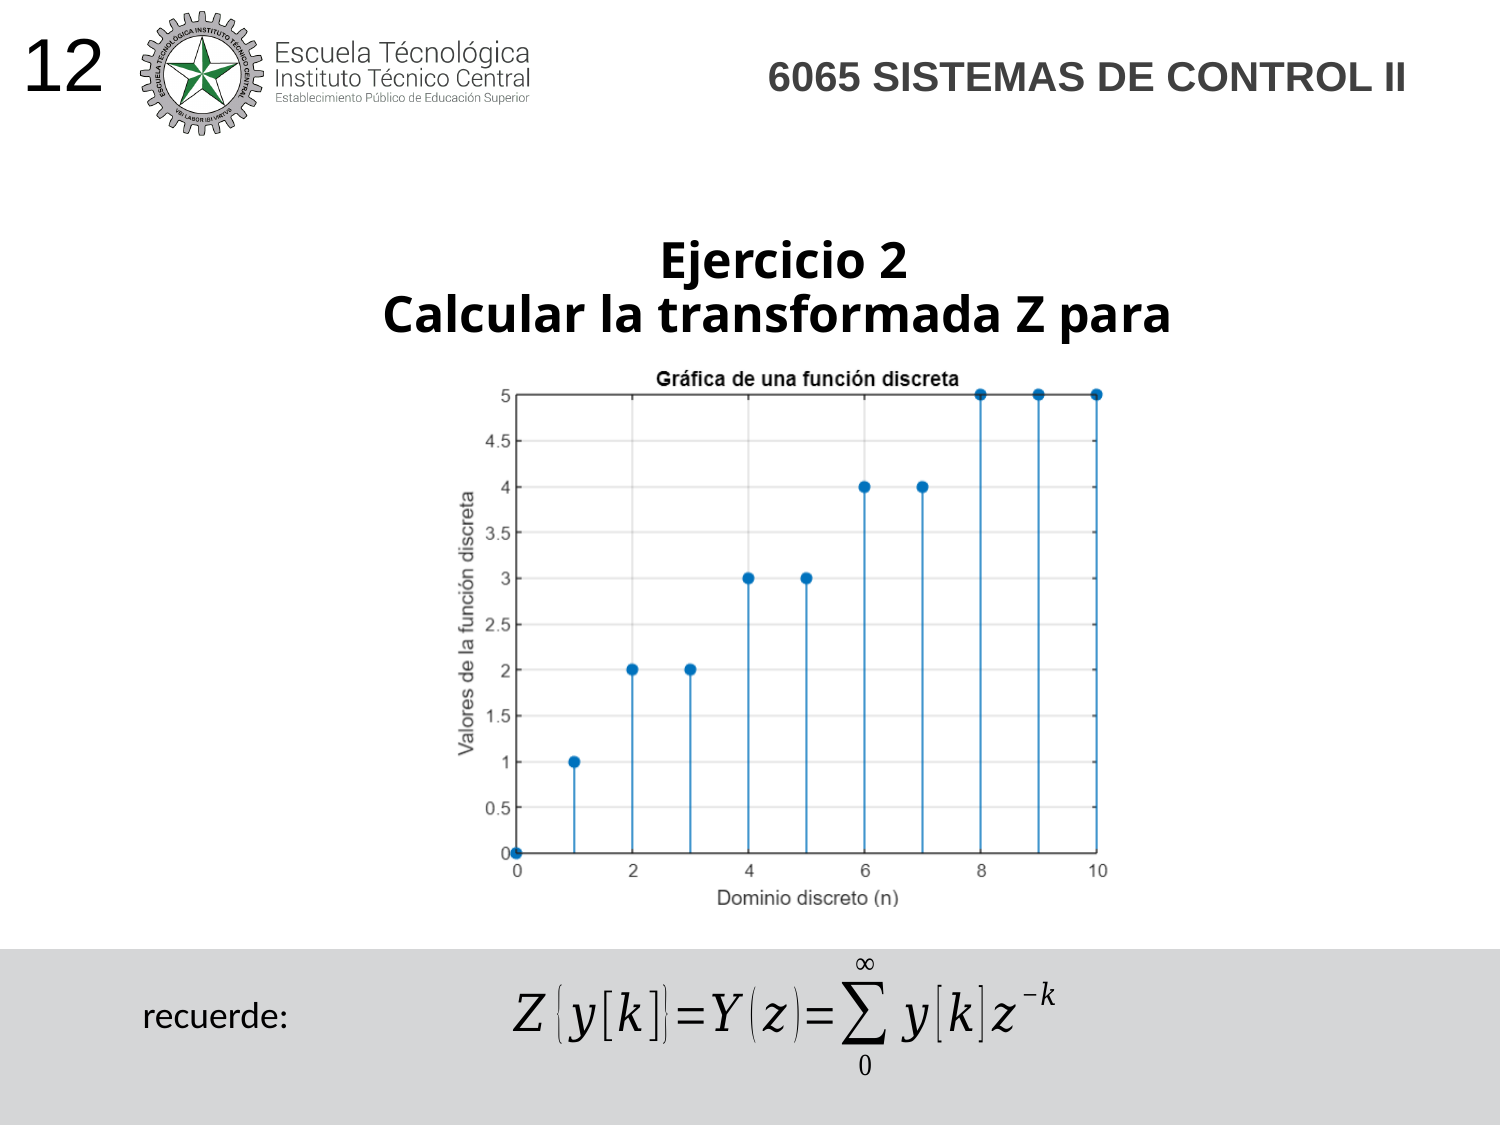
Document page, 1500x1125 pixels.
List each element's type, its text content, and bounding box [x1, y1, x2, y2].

text_box 6065 SISTEMAS DE CONTROL II [538, 42, 1422, 125]
title Ejercicio 2 Calcular la transformada Z para [336, 219, 1232, 411]
picture [426, 356, 1159, 907]
picture [130, 7, 538, 138]
text_box recuerde: [127, 983, 863, 1044]
text_box 12 [0, 0, 128, 114]
text_box recuerde: [849, 983, 1369, 1044]
